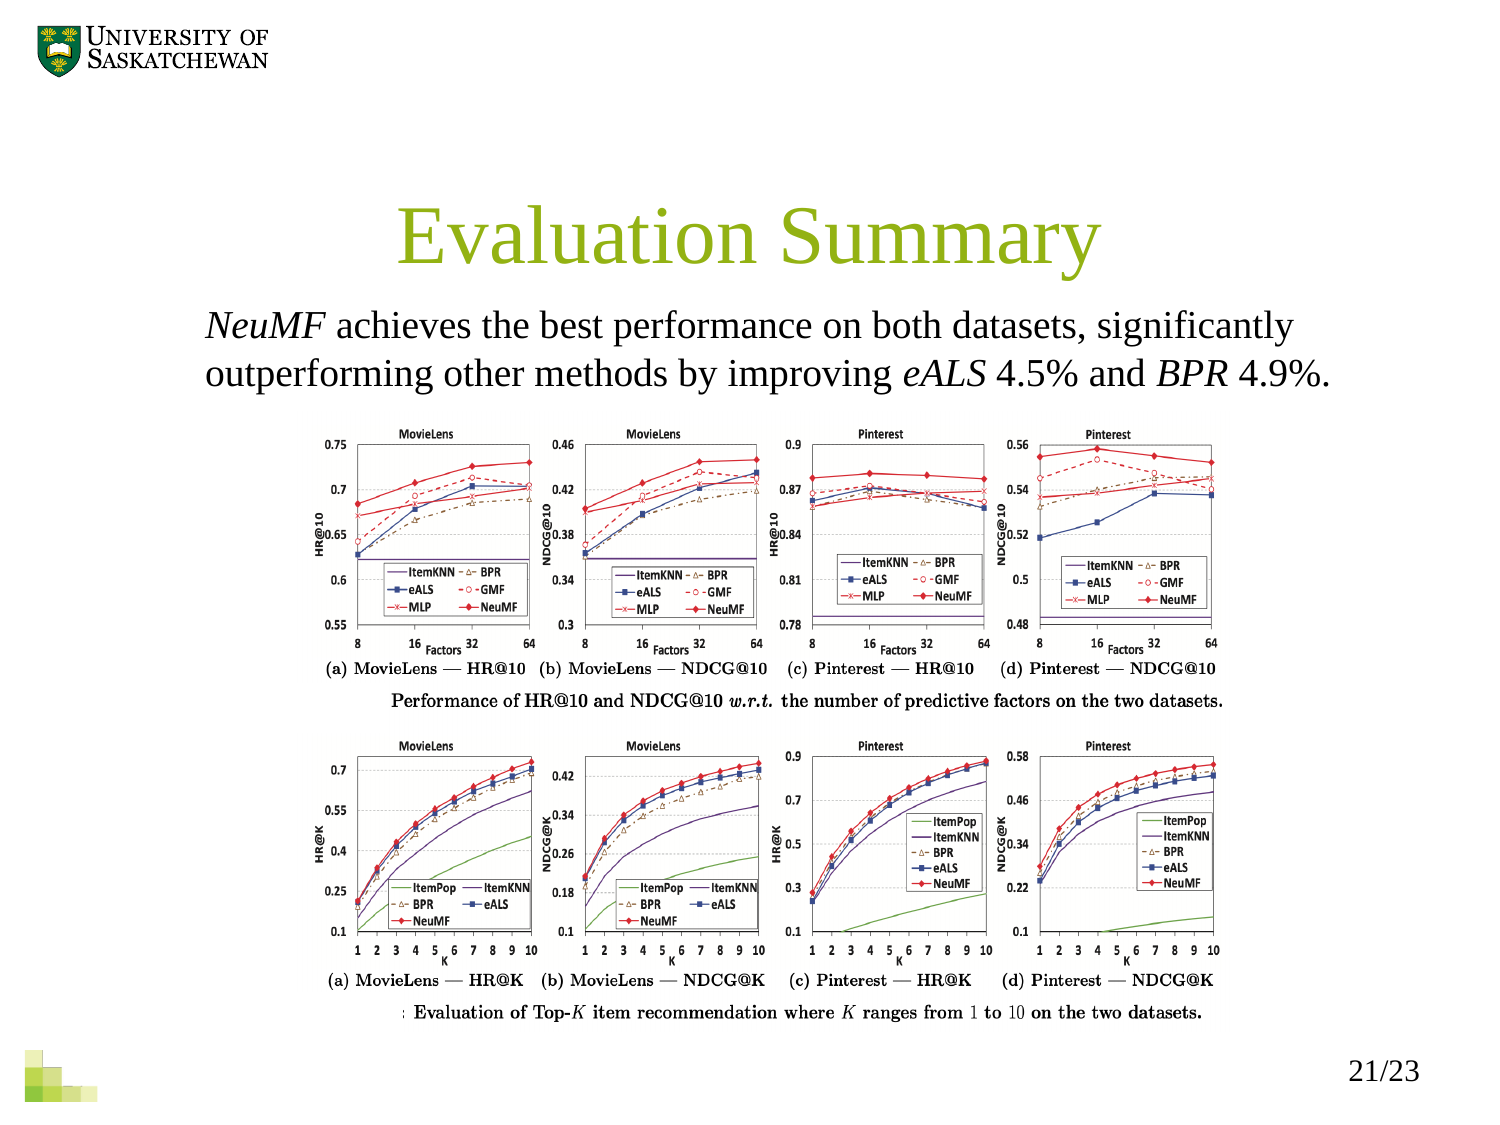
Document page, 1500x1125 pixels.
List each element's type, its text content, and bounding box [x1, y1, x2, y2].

text_box 21/23 [1333, 1042, 1445, 1096]
picture [198, 410, 1230, 1042]
text_box NeuMF achieves the best performance on both datasets, significantly outperforming other methods by improving eALS 4.5% and BPR 4.9%. [115, 291, 1387, 457]
text_box Evaluation Summary [55, 180, 1444, 281]
